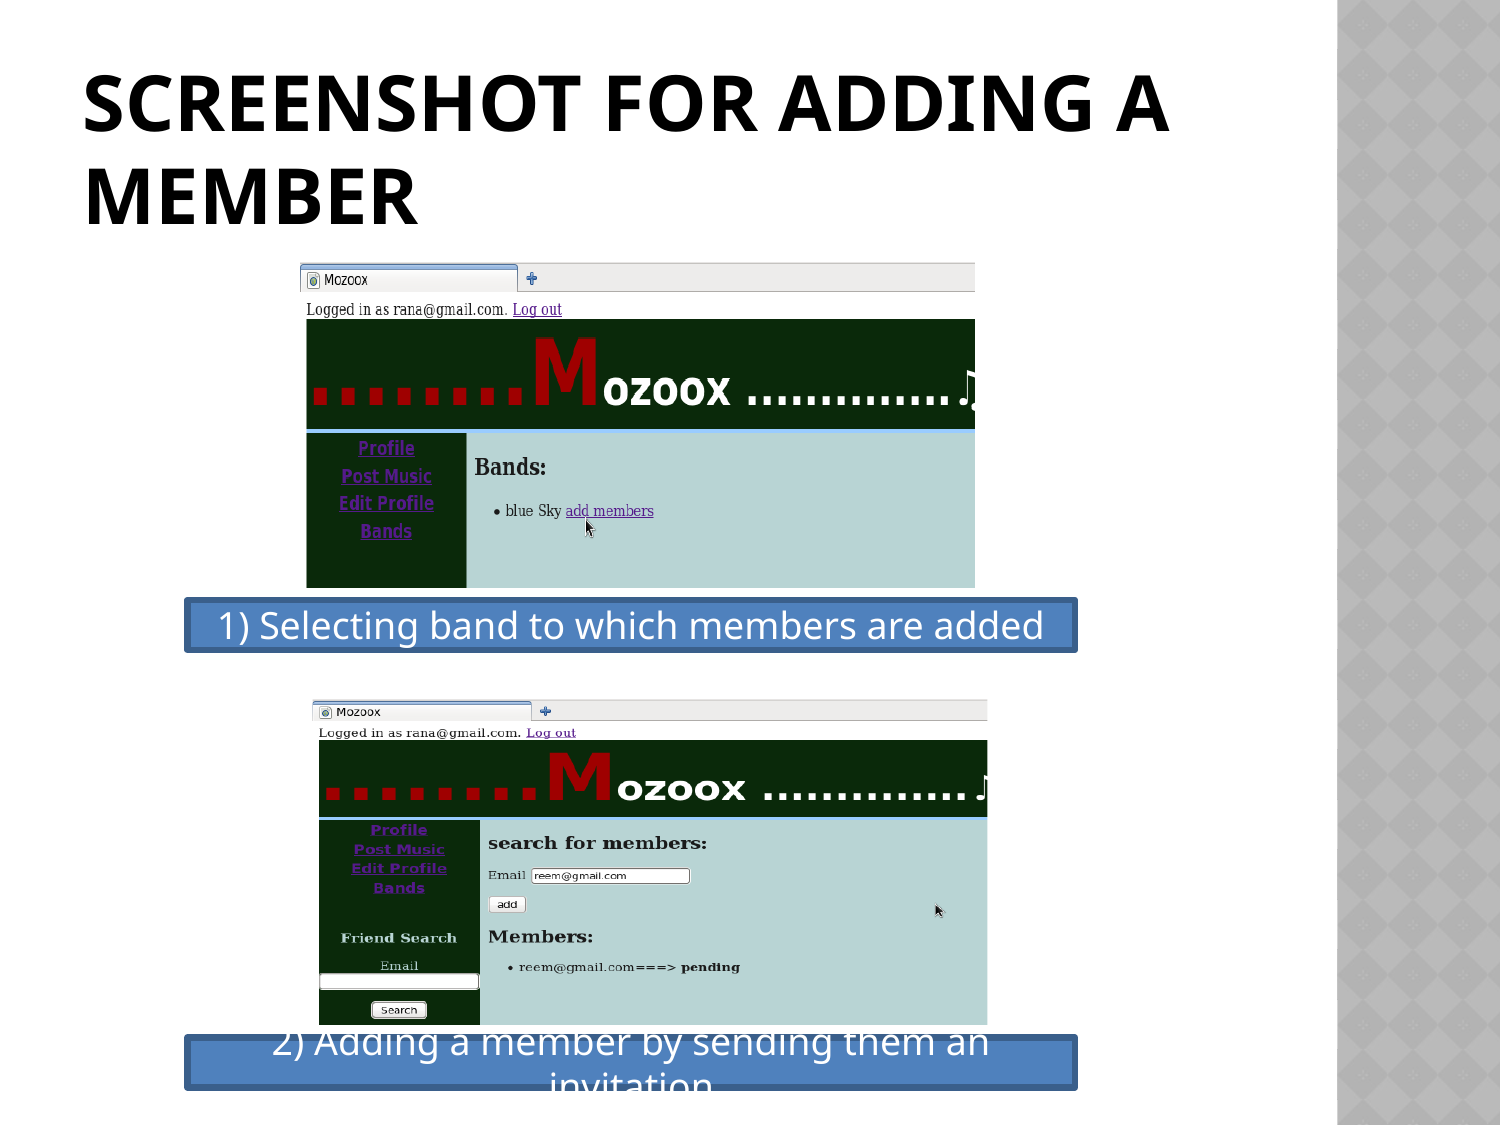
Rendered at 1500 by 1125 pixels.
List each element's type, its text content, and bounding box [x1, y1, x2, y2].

picture [312, 699, 988, 1026]
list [299, 262, 976, 588]
text_box 1) Selecting band to which members are added [184, 597, 1078, 653]
text_box 2) Adding a member by sending them an invitation [184, 1034, 1078, 1091]
title Screenshot for adding a member [75, 52, 1263, 240]
